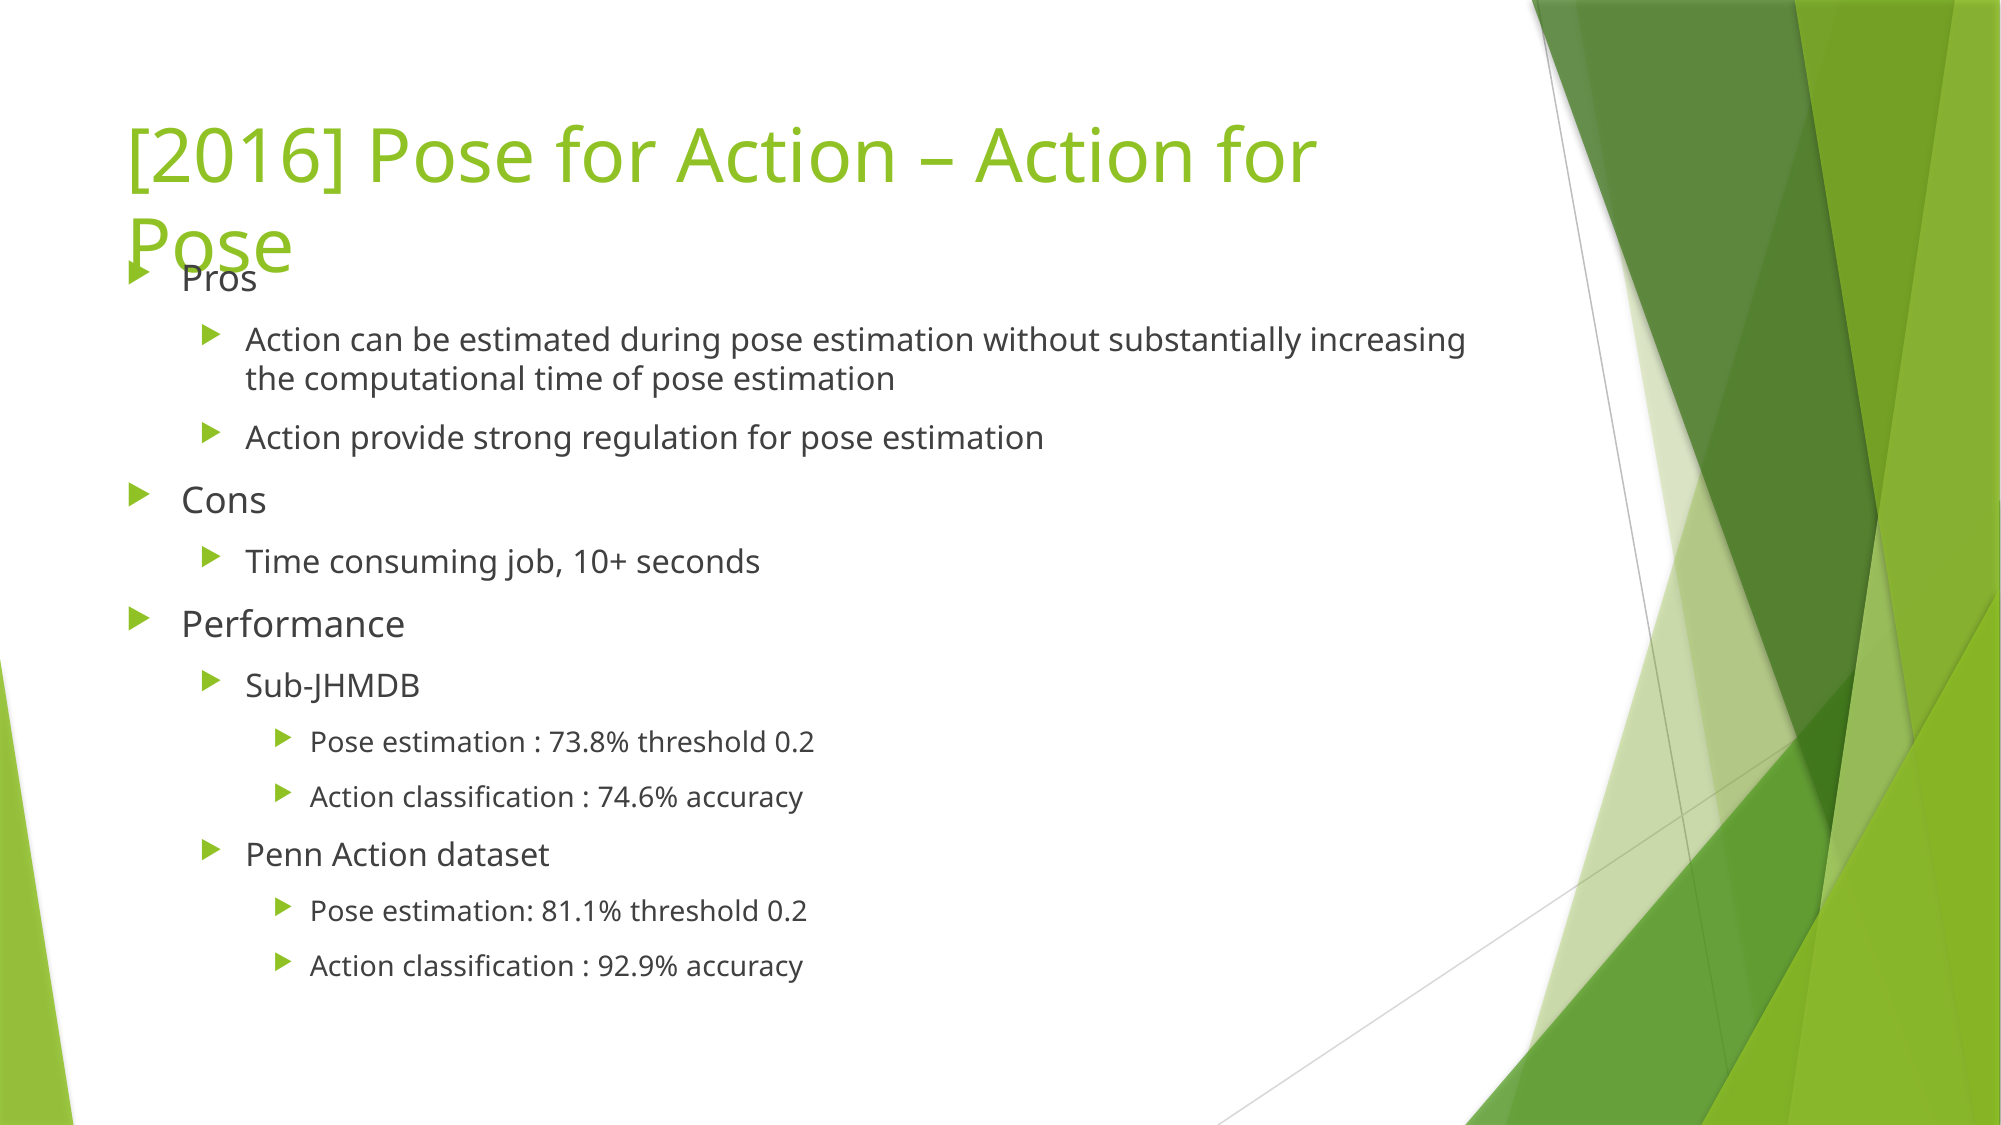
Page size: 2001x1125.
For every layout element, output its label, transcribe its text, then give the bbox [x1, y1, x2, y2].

list Pros Action can be estimated during pose estimation without substantially increasing the computational time of pose estimation Action provide strong regulation for pose estimation Cons Time consuming job, 10+ seconds Performance Sub-JHMDB Pose estimation : 73.8% threshold 0.2 Action classification : 74.6% accuracy Penn Action dataset Pose estimation: 81.1% threshold 0.2 Action classification : 92.9% accuracy [111, 246, 1522, 991]
title [2016] Pose for Action – Action for Pose [111, 99, 1522, 246]
